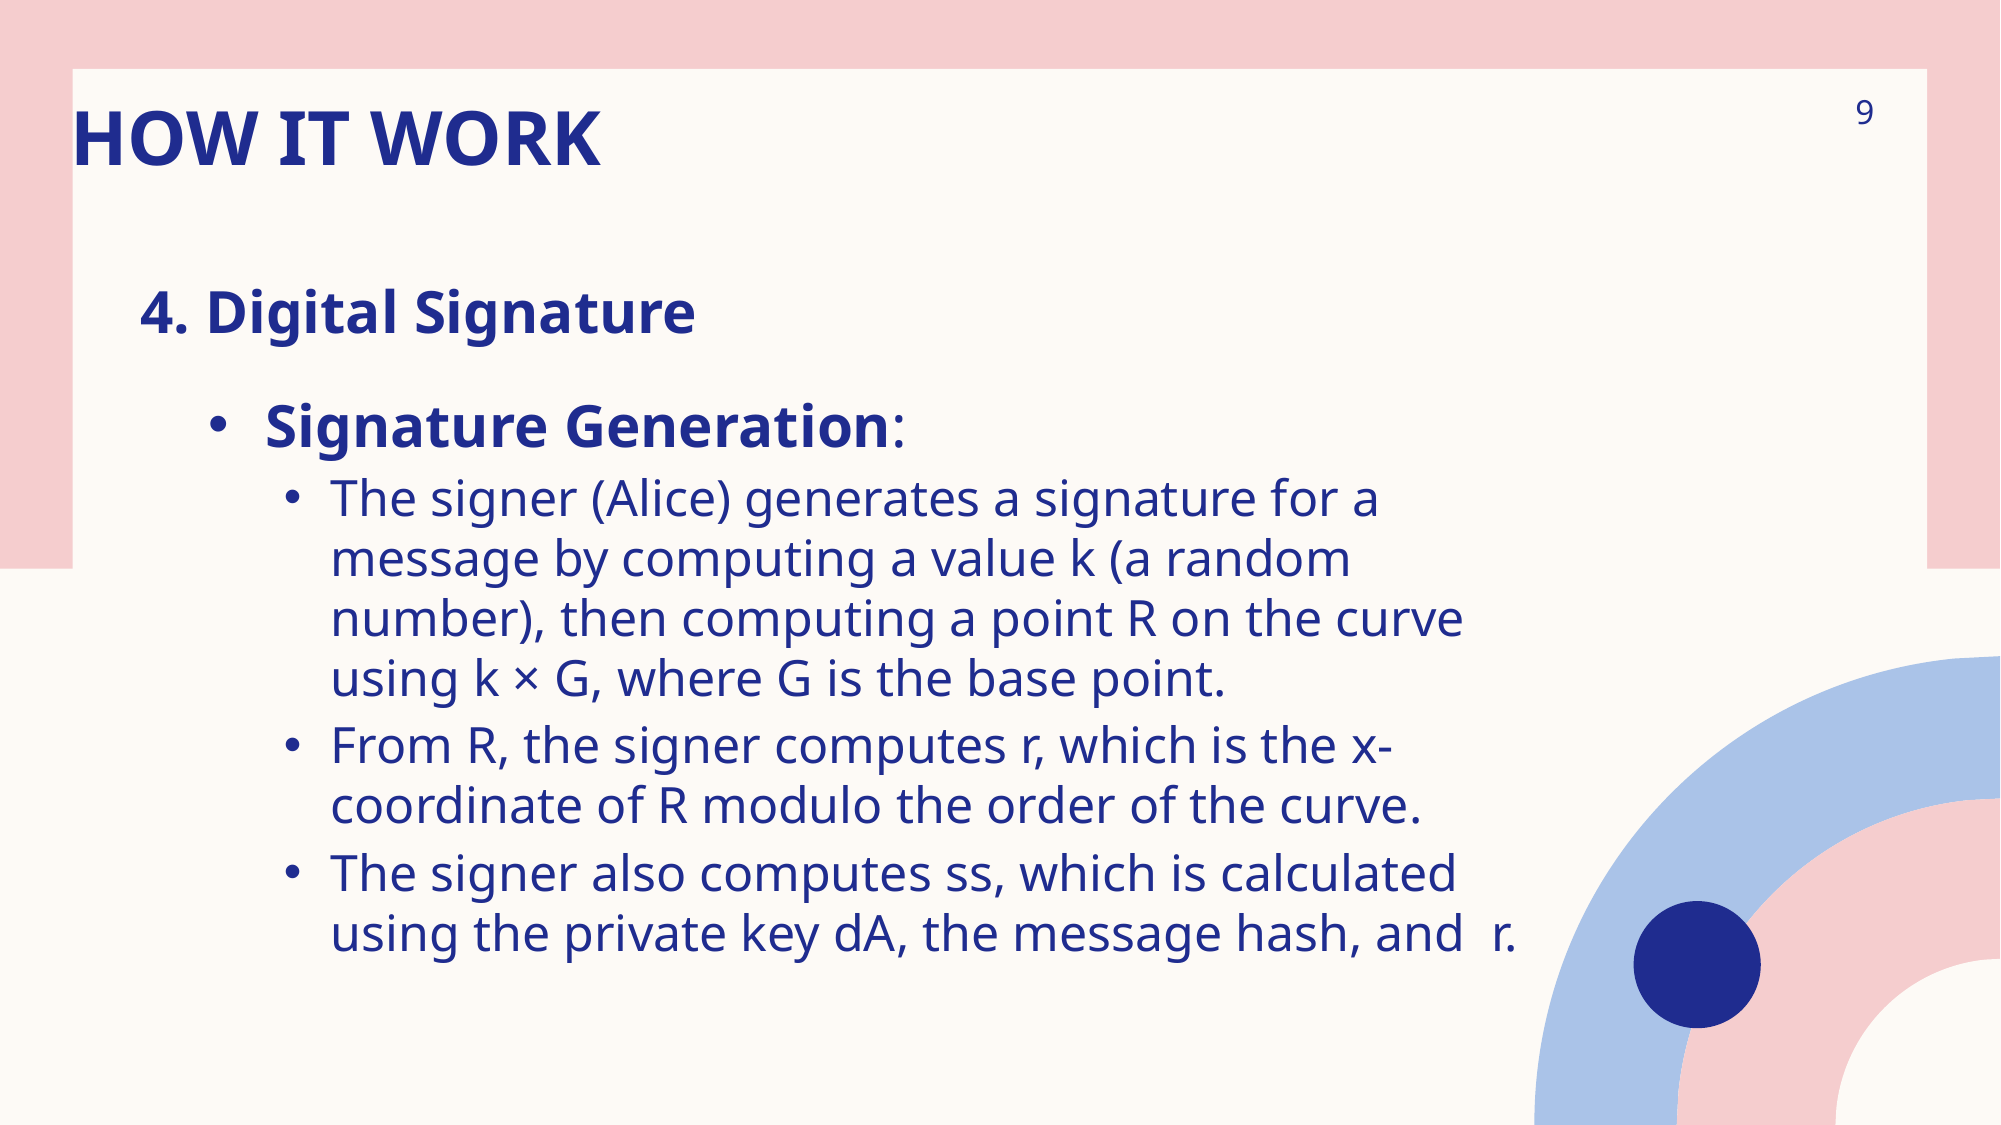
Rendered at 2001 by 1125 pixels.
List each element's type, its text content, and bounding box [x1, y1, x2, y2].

title How it work [55, 17, 1362, 181]
slide_number 9 [1699, 75, 1875, 153]
text_box Signature Generation: The signer (Alice) generates a signature for a message by computing a value k (a random number), then computing a point R on the curve using k × G, where G is the base point. From R, the signer computes r, which is the x-coordinate of R modulo the order of the curve. The signer also computes ss, which is calculated using the private key dA​, the message hash, and r. [193, 381, 1549, 1058]
text_box 4. Digital Signature [125, 267, 1127, 353]
